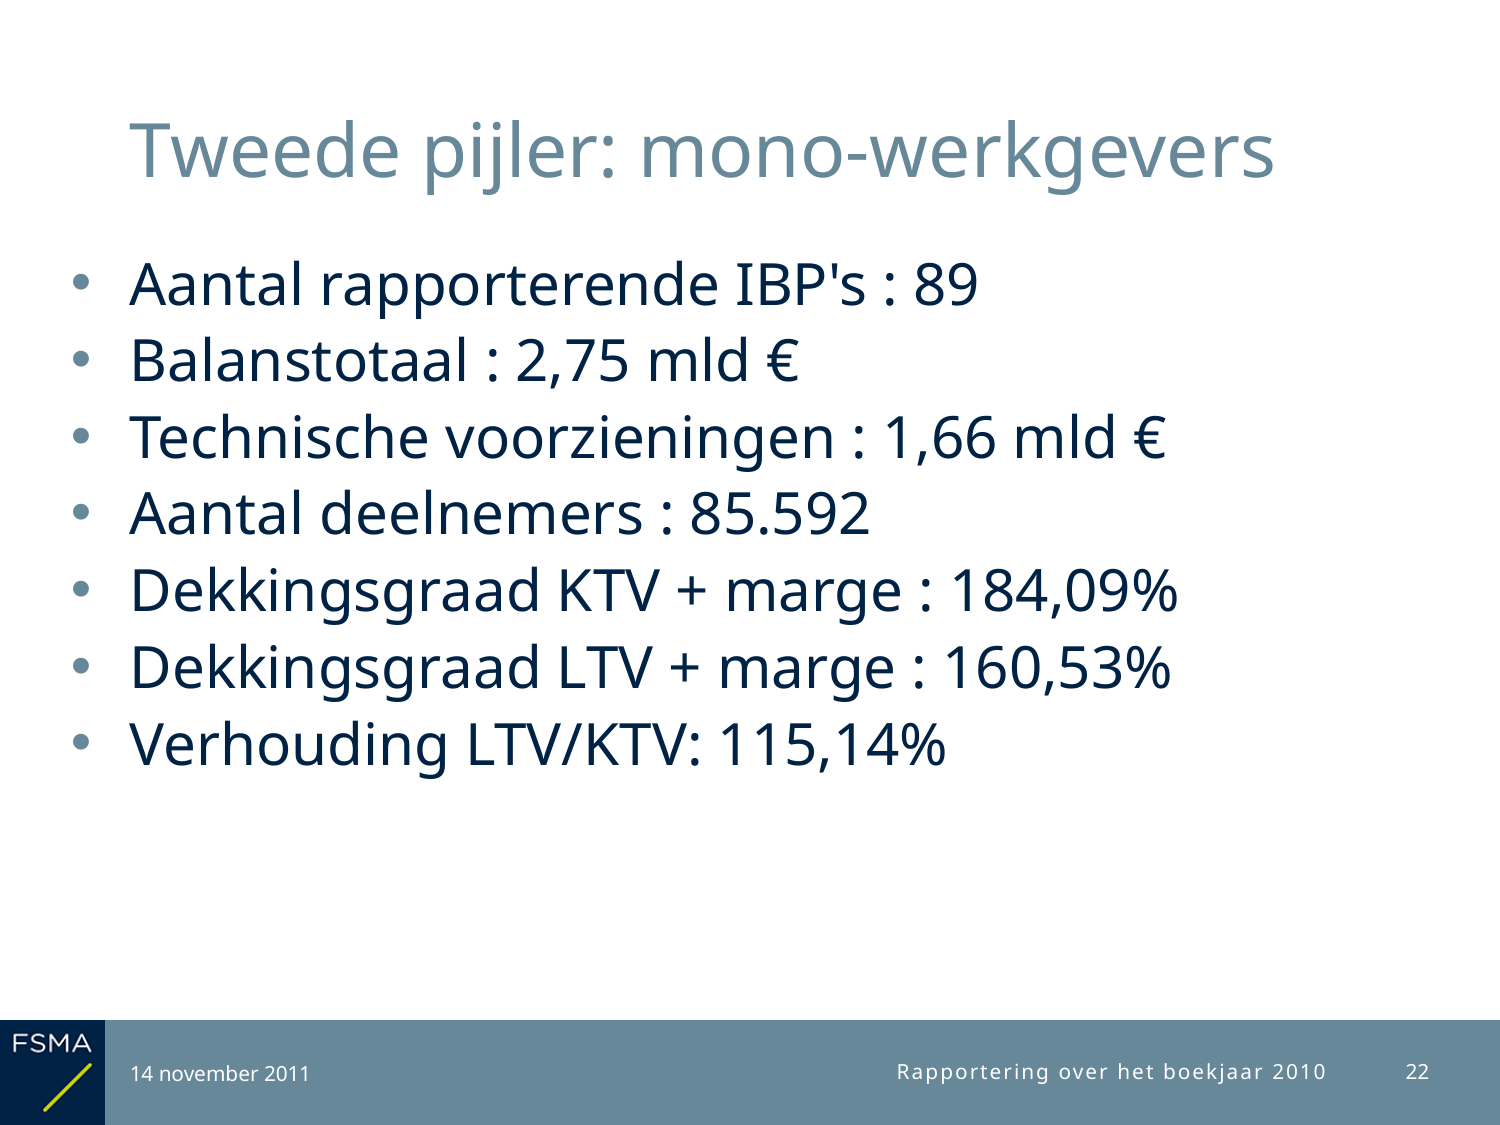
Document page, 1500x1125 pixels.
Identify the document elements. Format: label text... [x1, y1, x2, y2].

list Aantal rapporterende IBP's : 89 Balanstotaal : 2,75 mld € Technische voorzieningen : 1,66 mld € Aantal deelnemers : 85.592 Dekkingsgraad KTV + marge : 184,09% Dekkingsgraad LTV + marge : 160,53% Verhouding LTV/KTV: 115,14% [70, 252, 1425, 947]
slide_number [129, 1020, 395, 1125]
footer Rapportering over het boekjaar 2010 [395, 1020, 1326, 1125]
slide_number 22 [1355, 1020, 1430, 1125]
picture [0, 1020, 105, 1125]
title Tweede pijler: mono-werkgevers [129, 30, 1425, 193]
